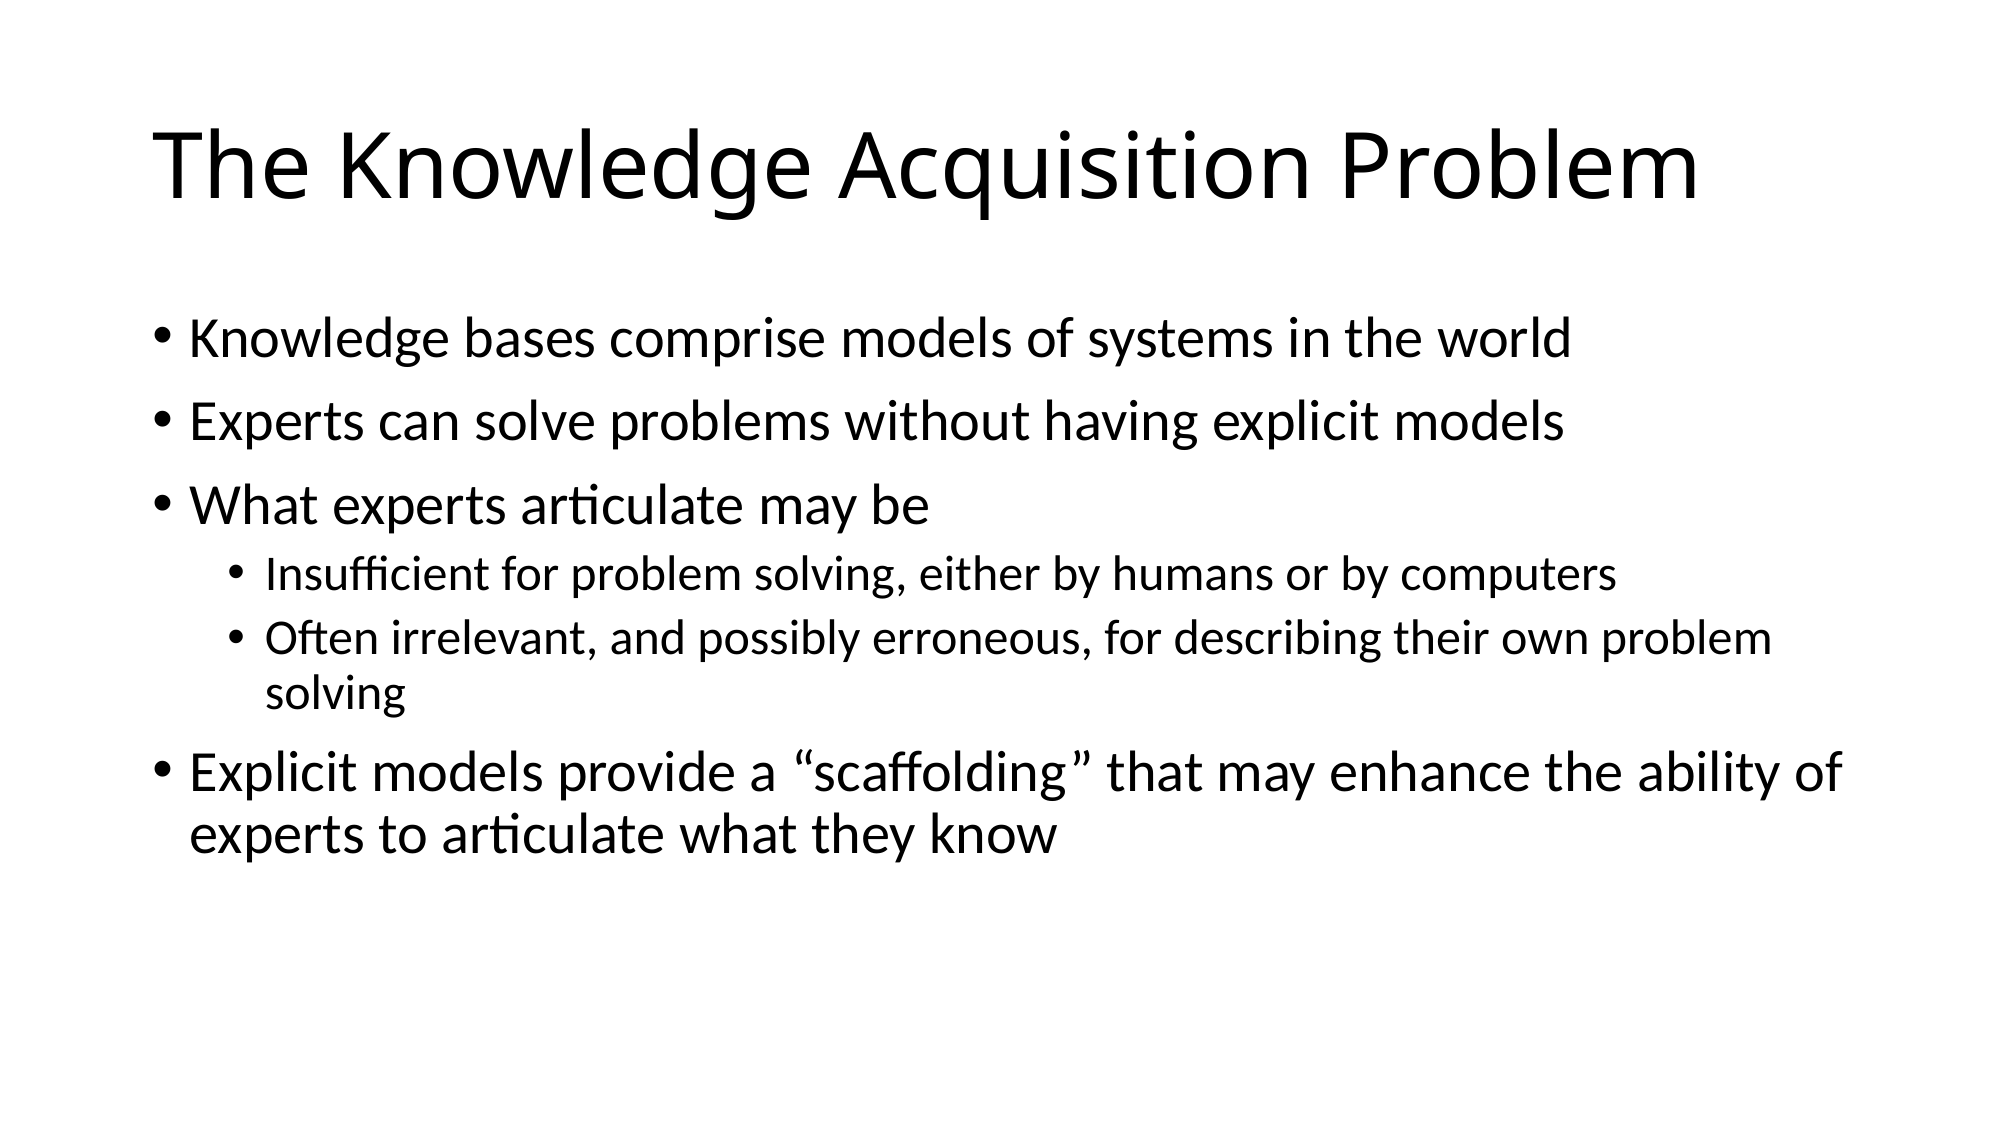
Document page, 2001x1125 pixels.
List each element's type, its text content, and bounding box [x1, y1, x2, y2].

list Knowledge bases comprise models of systems in the world Experts can solve problems without having explicit models What experts articulate may be Insufficient for problem solving, either by humans or by computers Often irrelevant, and possibly erroneous, for describing their own problem solving Explicit models provide a “scaffolding” that may enhance the ability of experts to articulate what they know [137, 299, 1863, 1014]
title The Knowledge Acquisition Problem [137, 59, 1863, 278]
